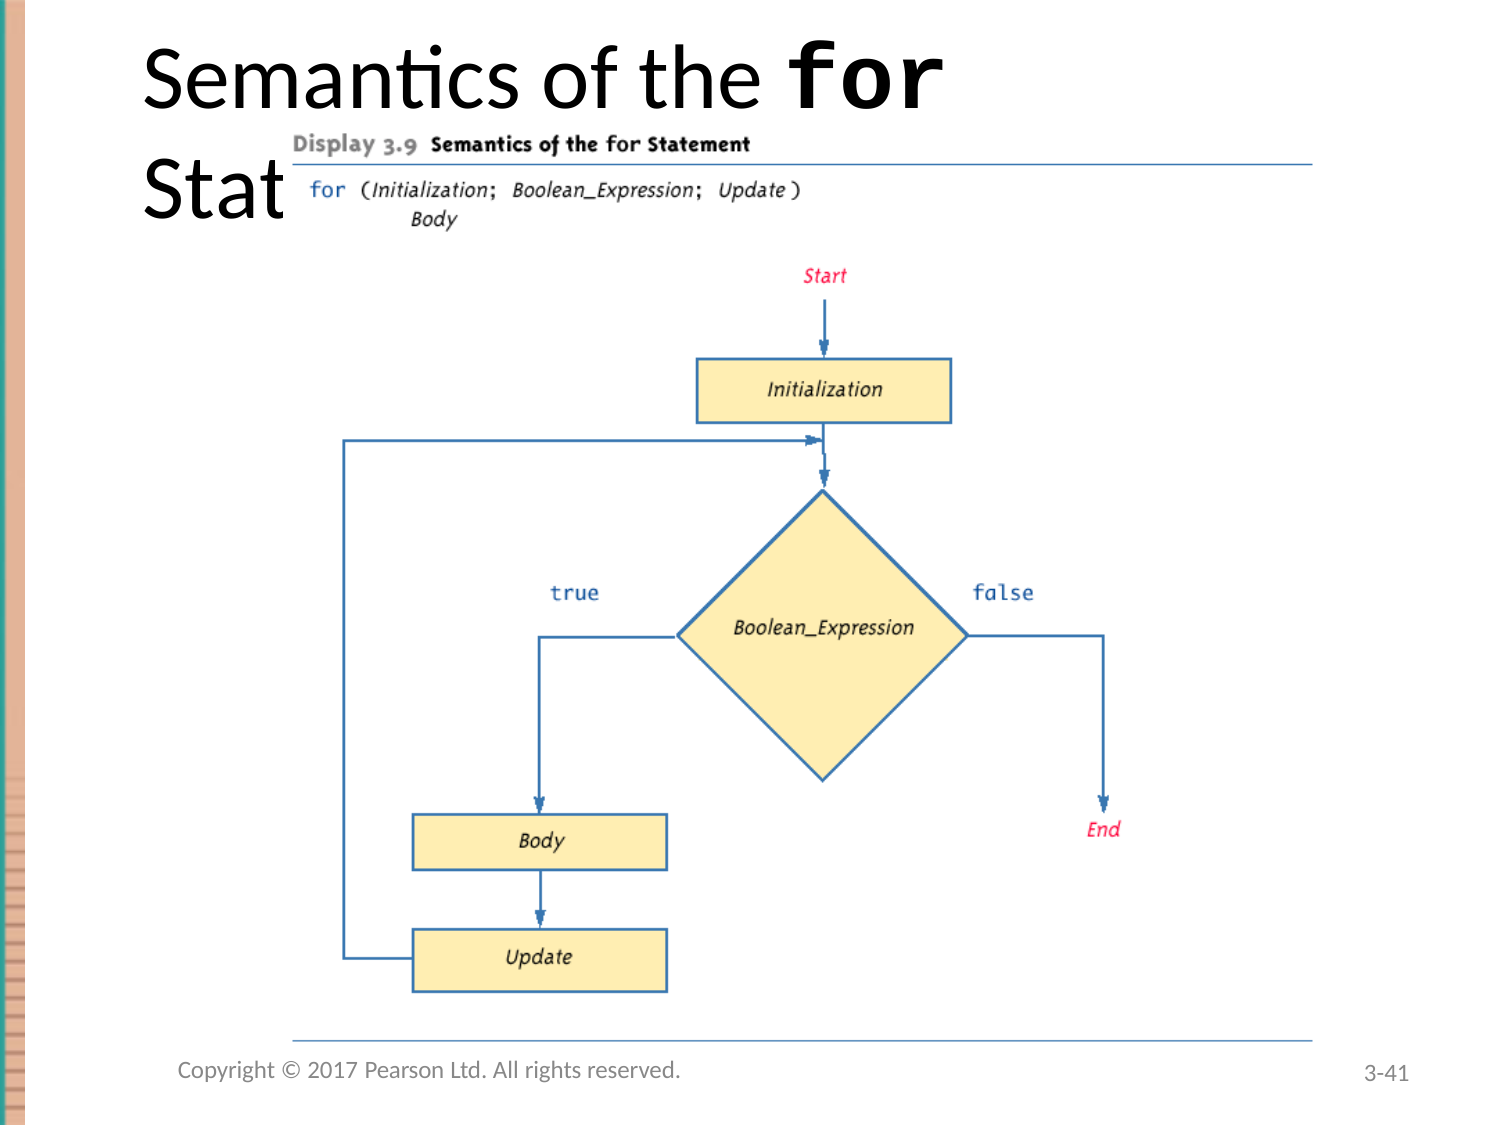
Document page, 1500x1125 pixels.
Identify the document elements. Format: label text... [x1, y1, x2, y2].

footer Copyright © 2017 Pearson Ltd. All rights reserved. [175, 1057, 687, 1125]
title Semantics of the for Statement [140, 14, 1361, 237]
slide_number 3-41 [1361, 1060, 1417, 1125]
picture [283, 127, 1321, 1051]
picture [0, 0, 25, 1125]
